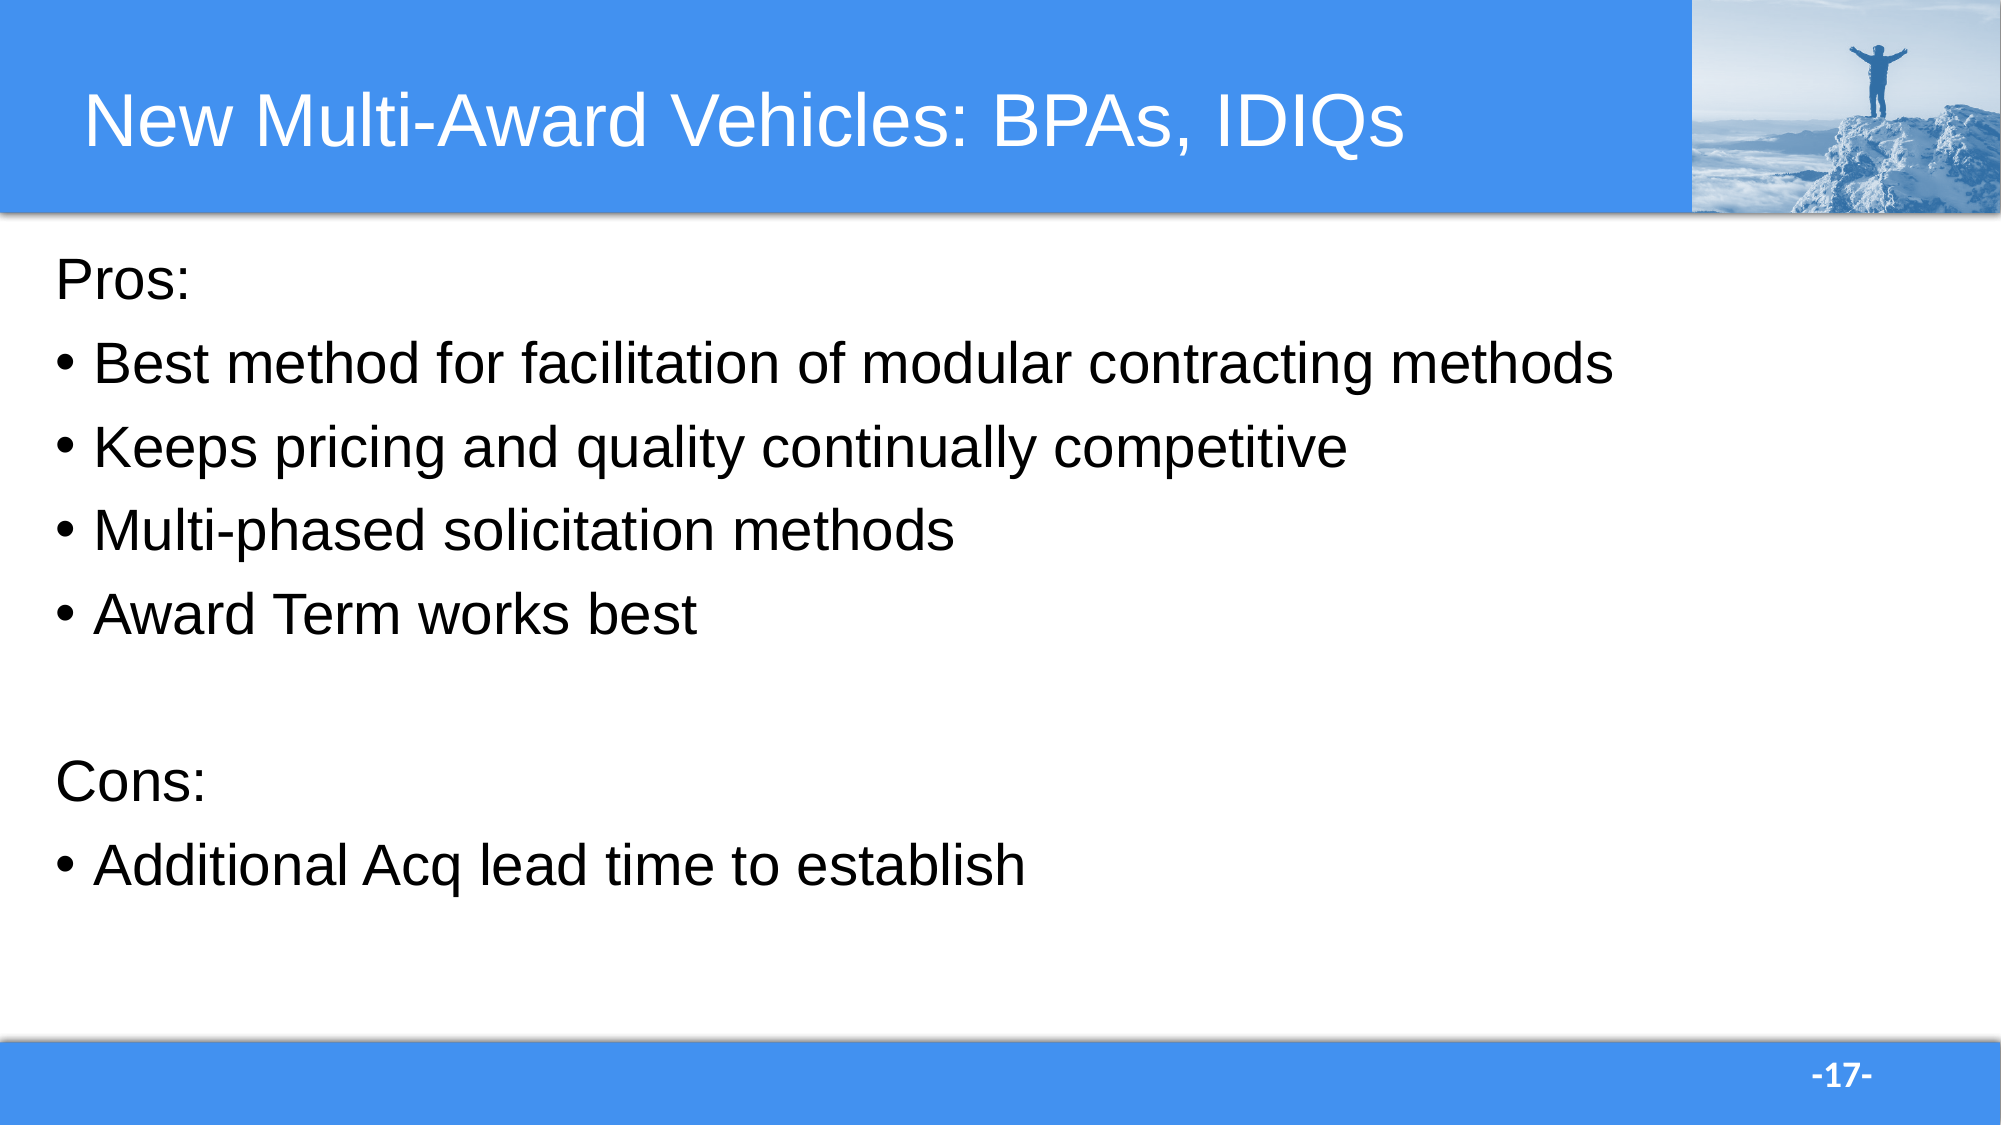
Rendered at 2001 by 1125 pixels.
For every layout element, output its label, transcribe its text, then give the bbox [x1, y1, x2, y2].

title New Multi-Award Vehicles: BPAs, IDIQs [68, 44, 1932, 200]
list Pros: Best method for facilitation of modular contracting methods Keeps pricing and quality continually competitive Multi-phased solicitation methods Award Term works best Cons: Additional Acq lead time to establish [40, 242, 1932, 1014]
